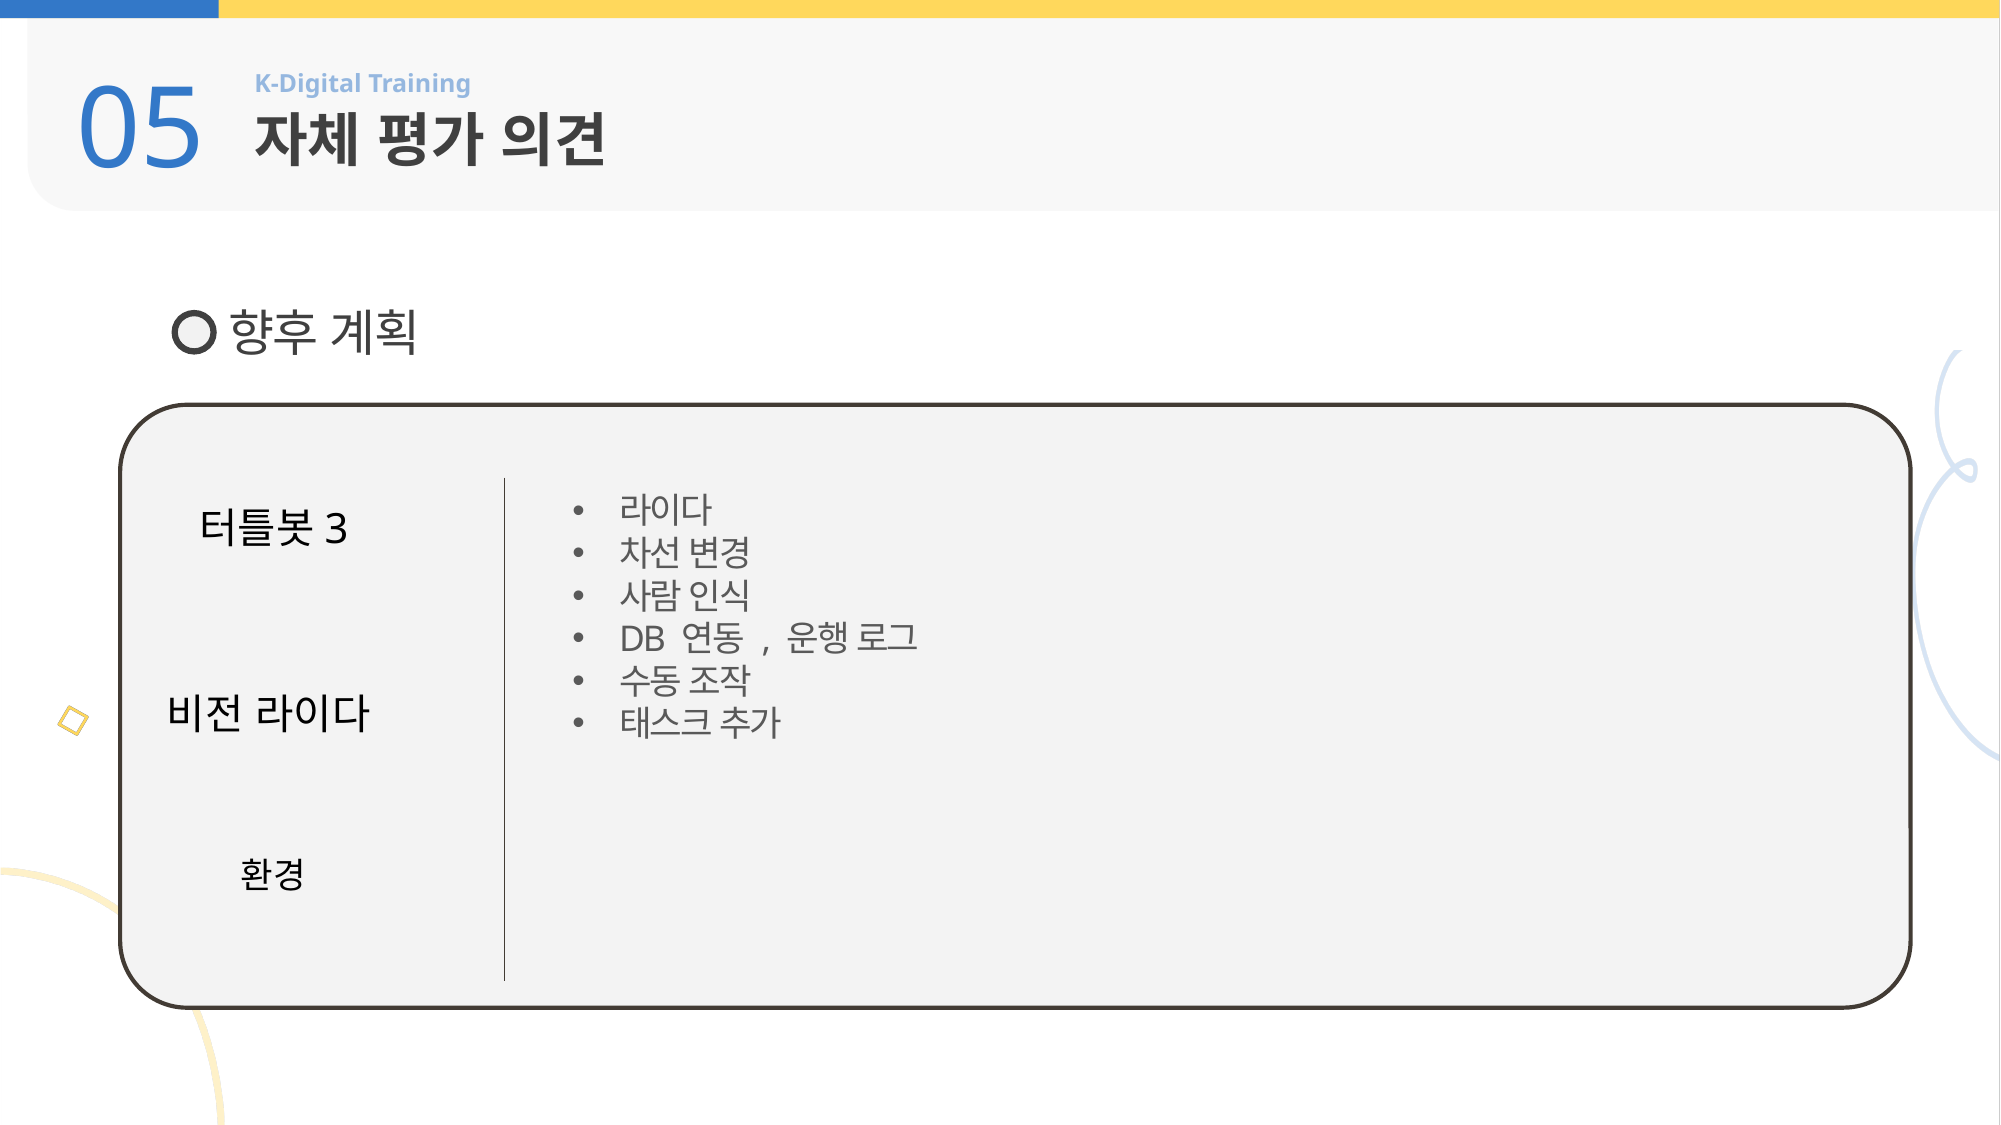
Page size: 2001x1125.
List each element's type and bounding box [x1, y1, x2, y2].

text_box [61, 54, 1038, 190]
picture [0, 0, 2000, 1125]
text_box [174, 294, 624, 371]
